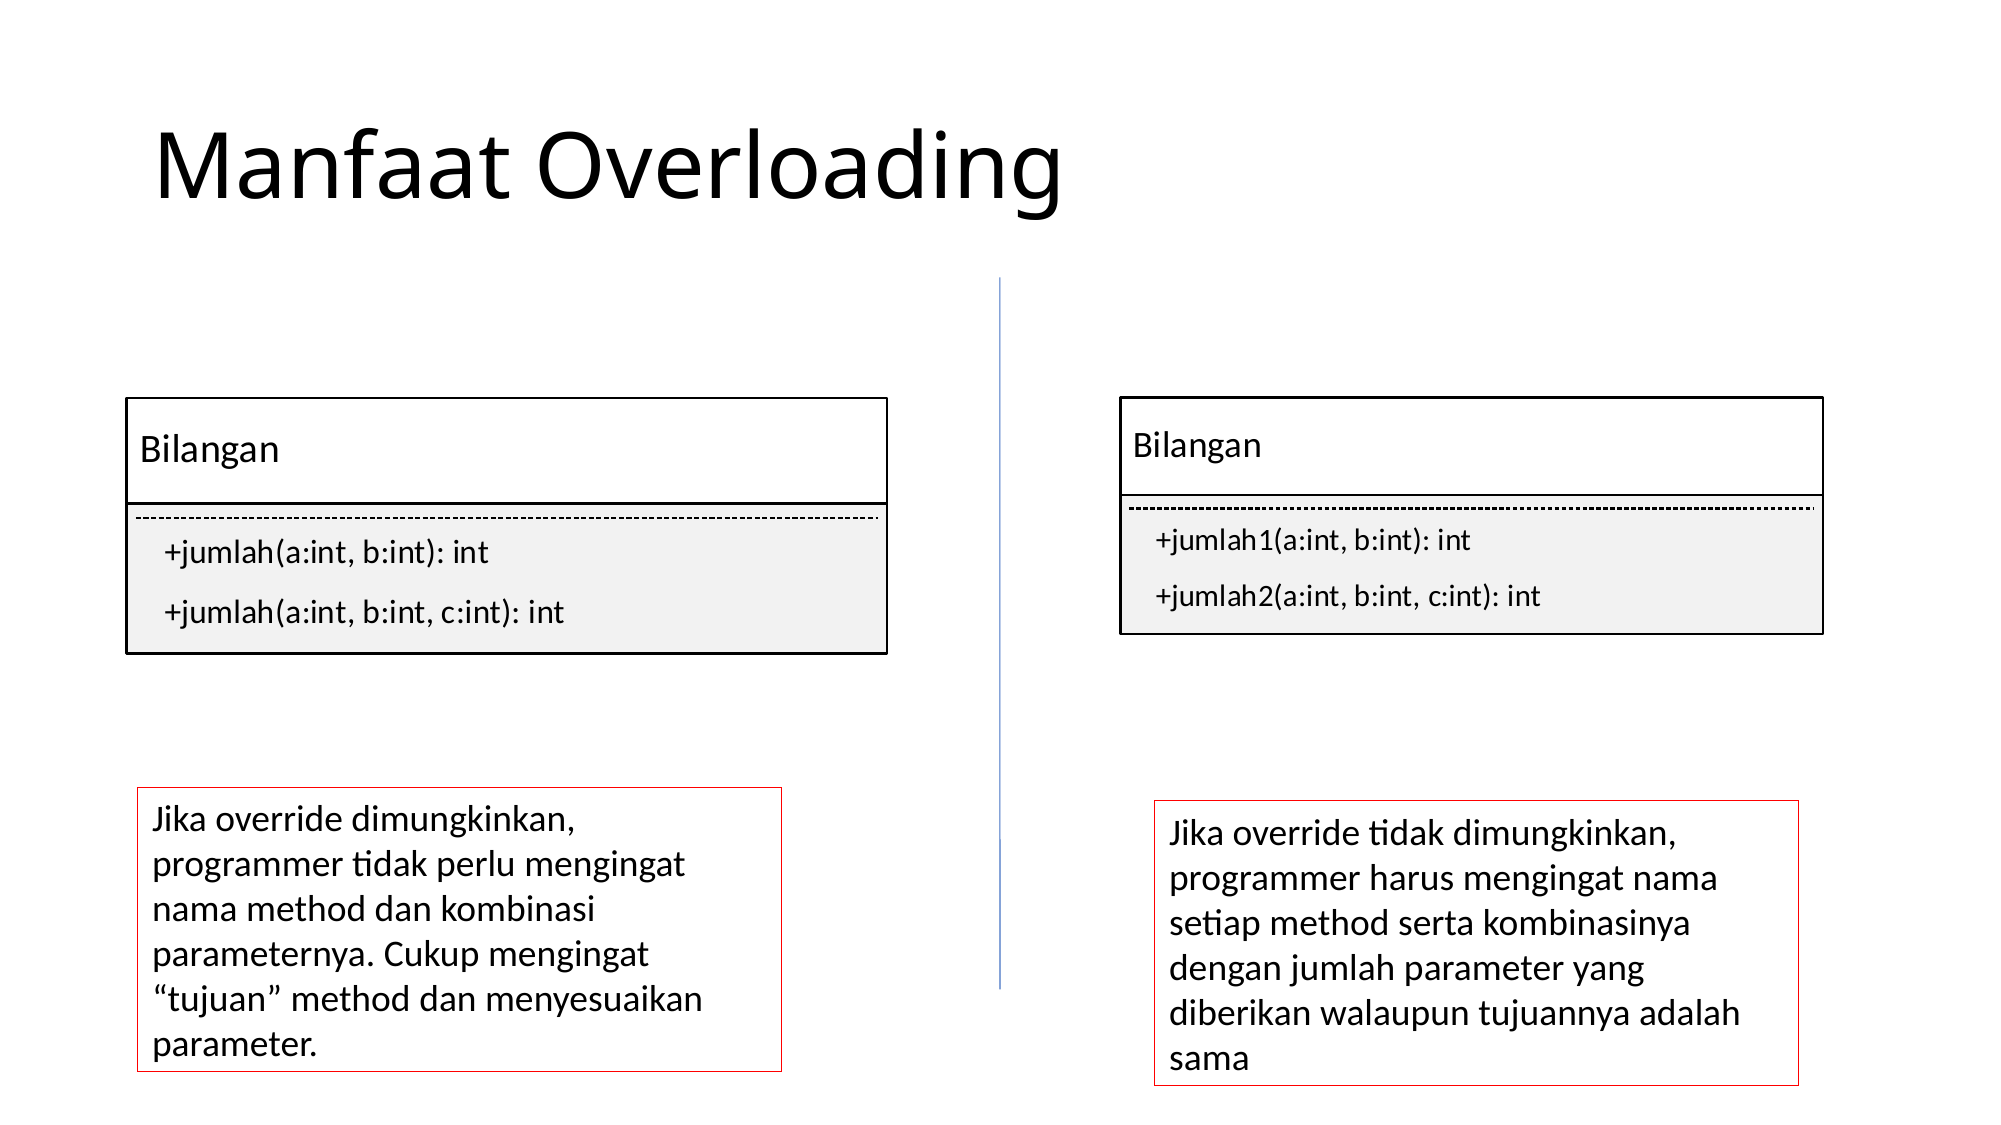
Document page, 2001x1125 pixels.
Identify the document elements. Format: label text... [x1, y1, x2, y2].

text_box Jika override tidak dimungkinkan, programmer harus mengingat nama setiap method serta kombinasinya dengan jumlah parameter yang diberikan walaupun tujuannya adalah sama [1154, 800, 1799, 1086]
text_box Jika override dimungkinkan, programmer tidak perlu mengingat nama method dan kombinasi parameternya. Cukup mengingat “tujuan” method dan menyesuaikan parameter. [137, 787, 782, 1072]
picture [114, 391, 890, 657]
picture [1109, 391, 1826, 637]
title Manfaat Overloading [137, 59, 1863, 278]
